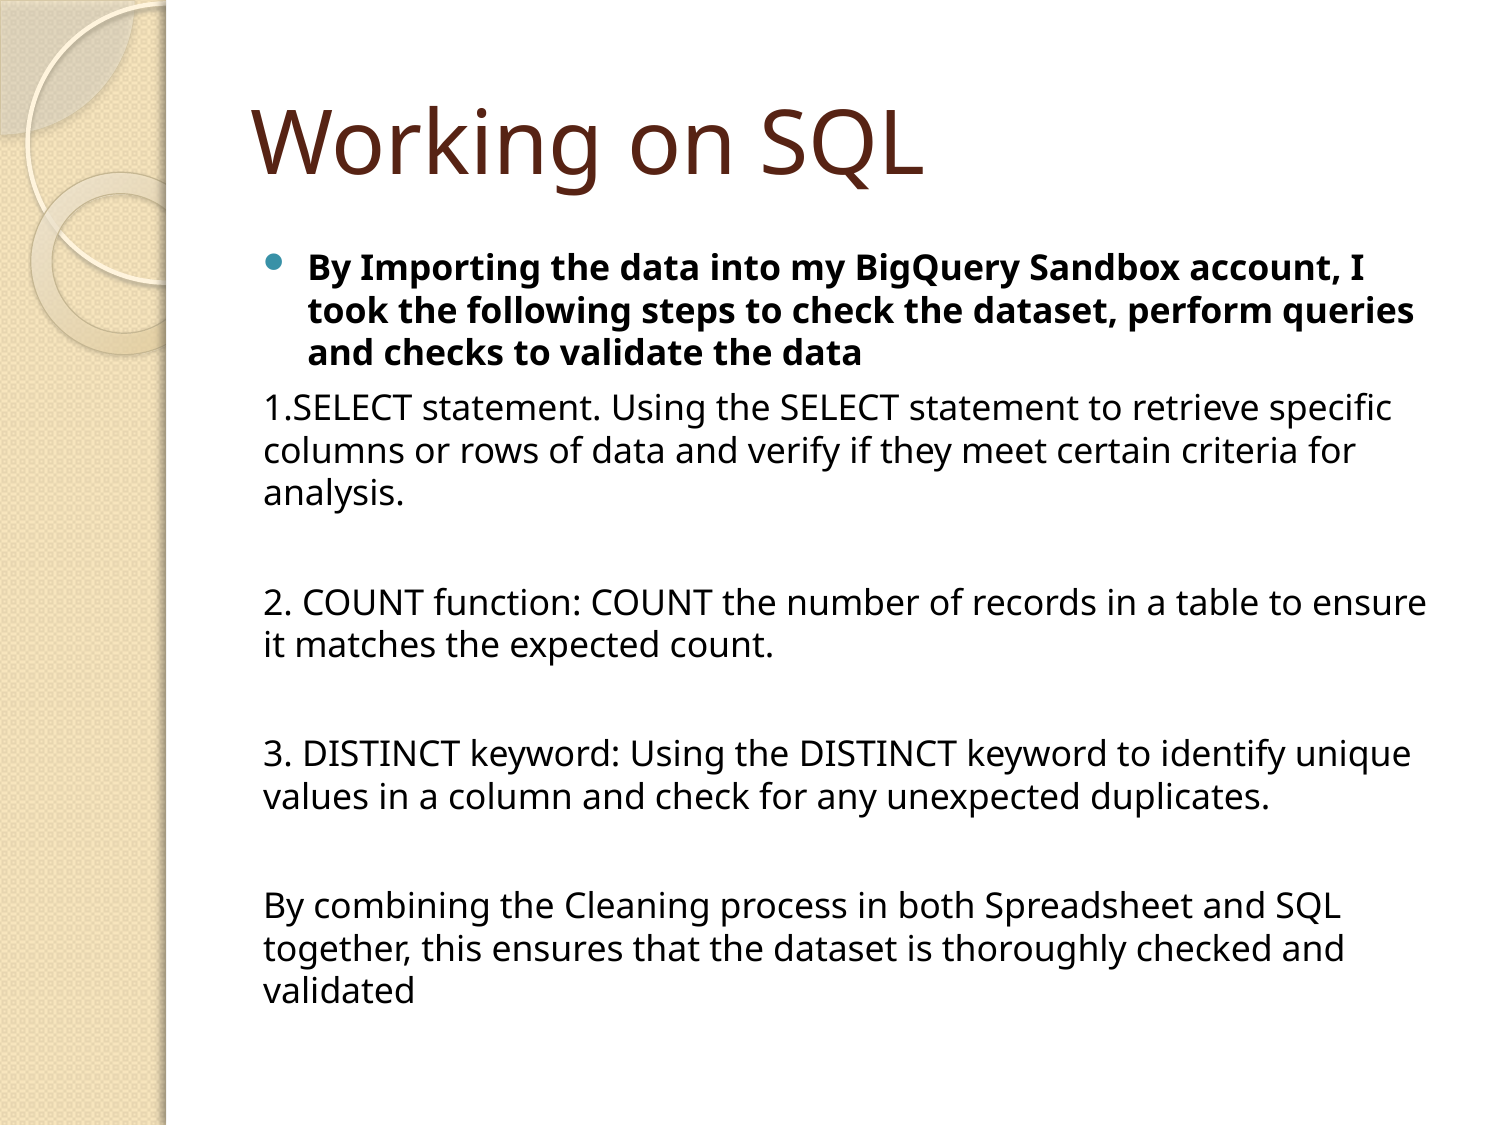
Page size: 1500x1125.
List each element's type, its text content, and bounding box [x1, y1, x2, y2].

list By Importing the data into my BigQuery Sandbox account, I took the following steps to check the dataset, perform queries and checks to validate the data 1.SELECT statement. Using the SELECT statement to retrieve specific columns or rows of data and verify if they meet certain criteria for analysis. 2. COUNT function: COUNT the number of records in a table to ensure it matches the expected count. 3. DISTINCT keyword: Using the DISTINCT keyword to identify unique values in a column and check for any unexpected duplicates. By combining the Cleaning process in both Spreadsheet and SQL together, this ensures that the dataset is thoroughly checked and validated [235, 237, 1466, 1025]
title Working on SQL [235, 45, 1466, 233]
